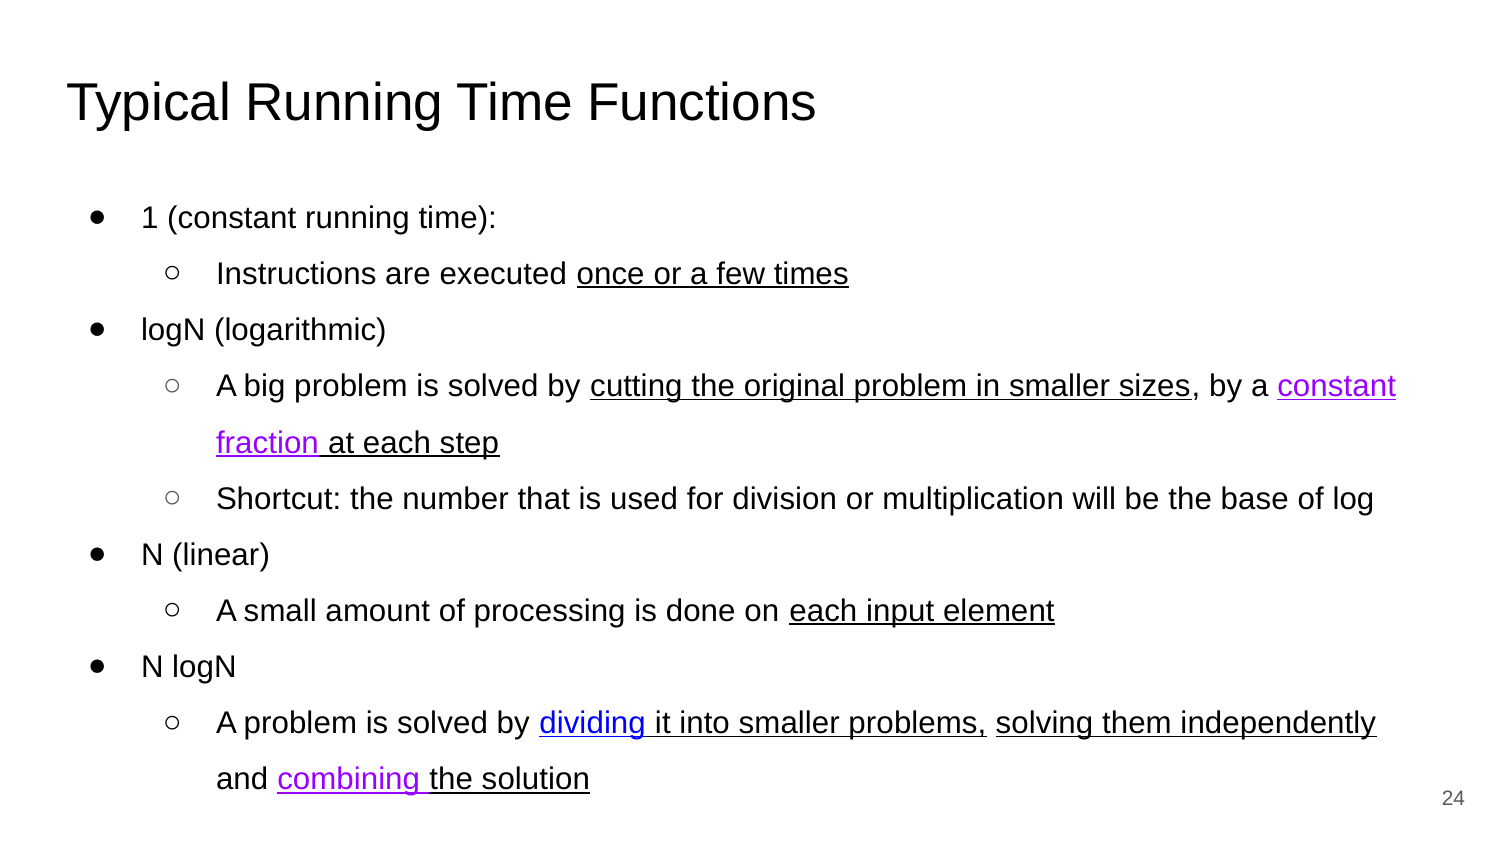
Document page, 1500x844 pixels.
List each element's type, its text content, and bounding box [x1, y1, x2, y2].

list 1 (constant running time): Instructions are executed once or a few times logN (logarithmic) A big problem is solved by cutting the original problem in smaller sizes, by a constant fraction at each step Shortcut: the number that is used for division or multiplication will be the base of log N (linear) A small amount of processing is done on each input element N logN A problem is solved by dividing it into smaller problems, solving them independently and combining the solution [51, 163, 1449, 724]
slide_number ‹#› [1389, 764, 1480, 830]
title Typical Running Time Functions [51, 51, 1449, 146]
